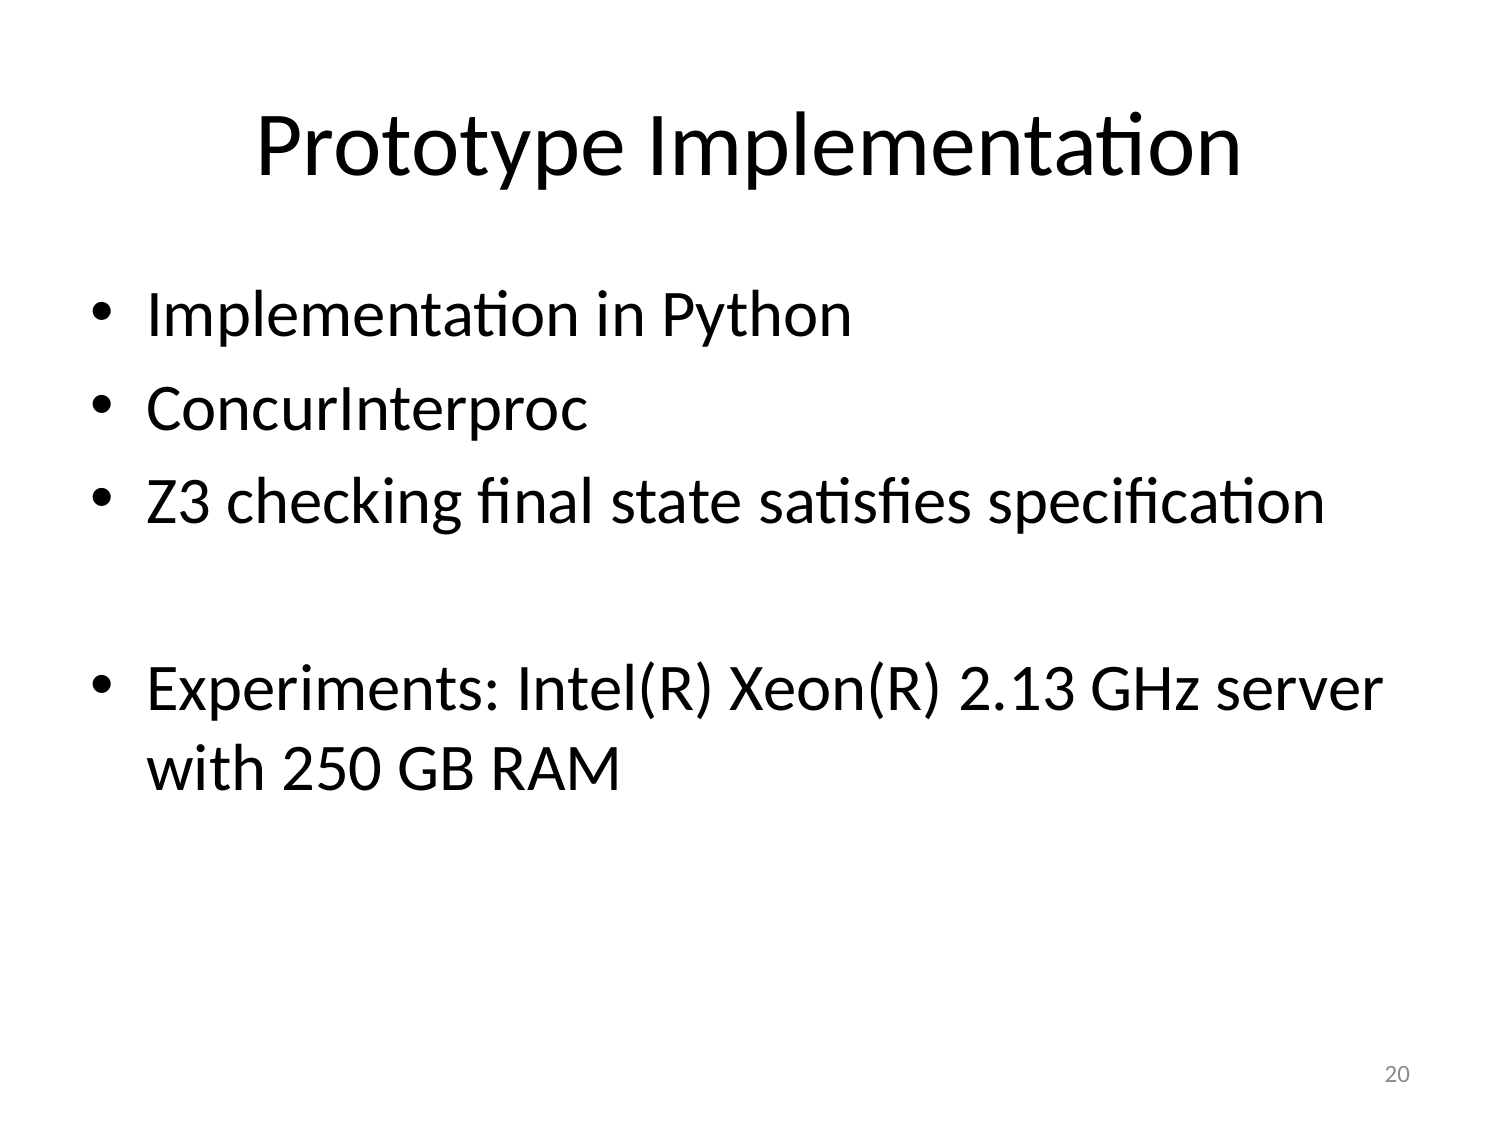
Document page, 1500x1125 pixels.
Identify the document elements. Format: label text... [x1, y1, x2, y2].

list Implementation in Python ConcurInterproc Z3 checking final state satisfies specification Experiments: Intel(R) Xeon(R) 2.13 GHz server with 250 GB RAM [75, 262, 1425, 1005]
title Prototype Implementation [75, 45, 1425, 233]
slide_number 20 [1074, 1042, 1425, 1103]
